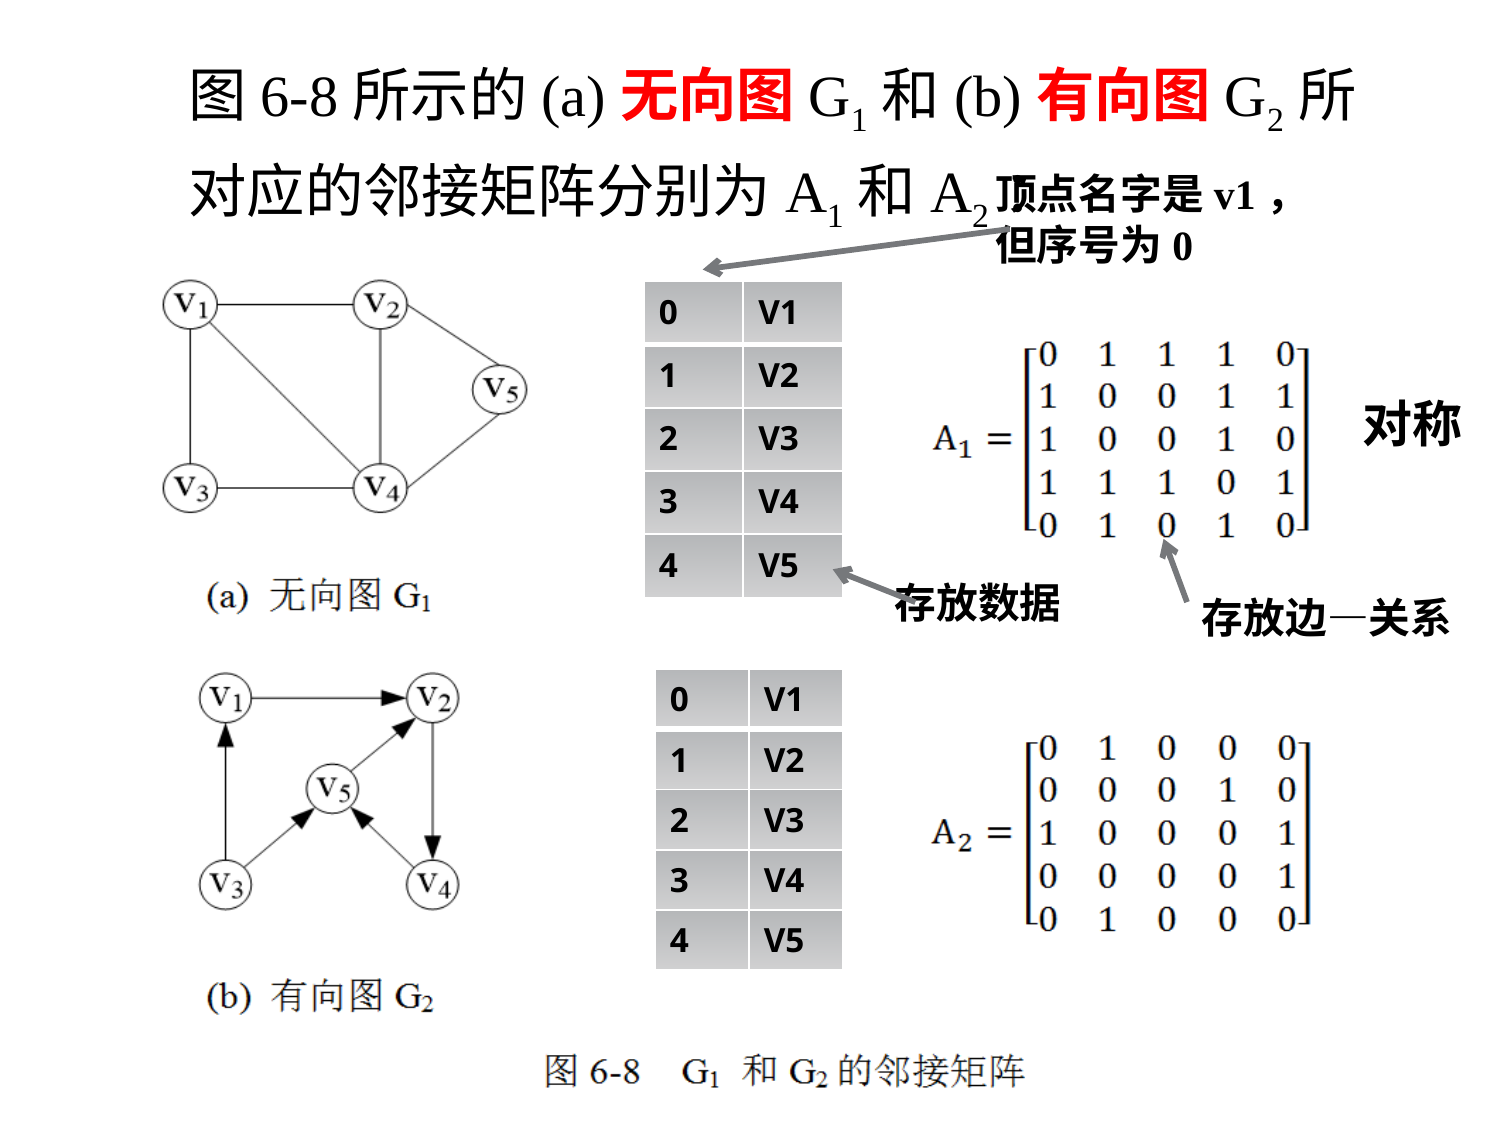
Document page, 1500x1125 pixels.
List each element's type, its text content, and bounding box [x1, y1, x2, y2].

picture [111, 269, 1360, 1112]
text_box 顶点名字是v1，但序号为0 [980, 160, 1347, 267]
text_box 存放边—关系 [1364, 583, 1478, 649]
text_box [1163, 538, 1188, 603]
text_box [832, 569, 916, 603]
list 图6-8所示的(a)无向图G1和(b)有向图G2所对应的邻接矩阵分别为A1和A2： [117, 35, 1400, 303]
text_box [702, 228, 1011, 270]
text_box 对称 [1364, 385, 1478, 460]
